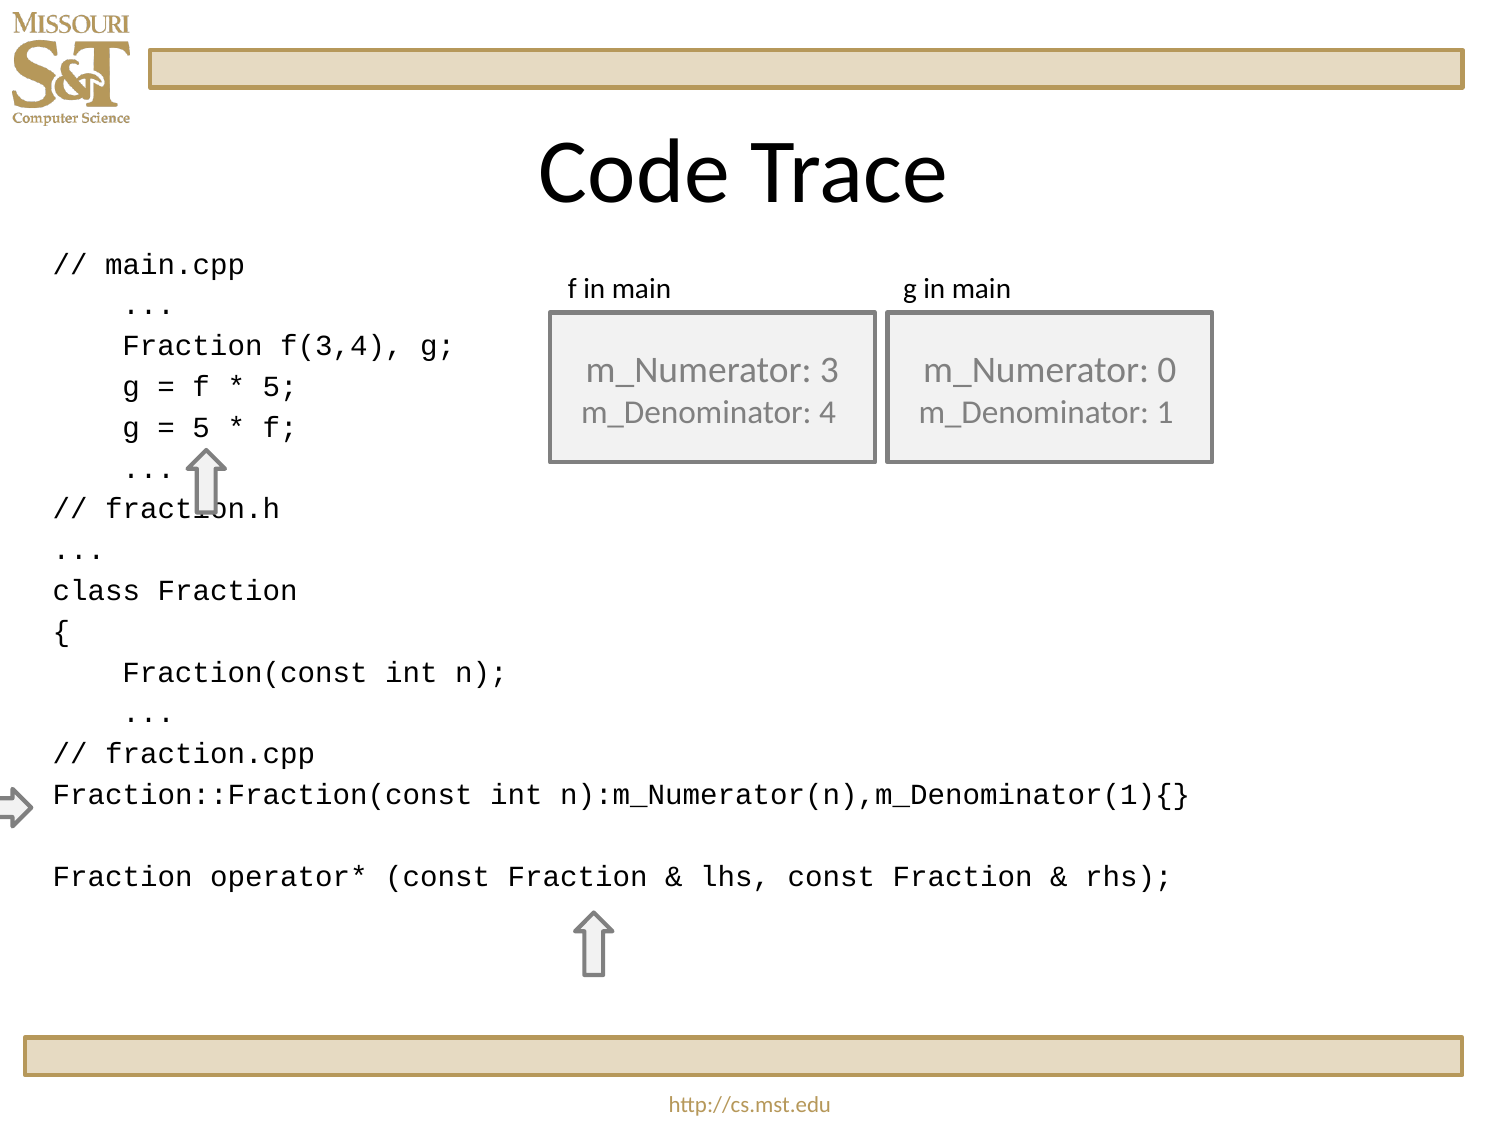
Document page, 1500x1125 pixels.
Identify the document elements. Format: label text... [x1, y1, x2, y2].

text_box [0, 786, 34, 829]
picture [12, 12, 130, 126]
text_box f in main [553, 262, 687, 313]
text_box m_Numerator: 0 m_Denominator: 1 [885, 310, 1214, 464]
text_box [185, 447, 227, 515]
text_box // main.cpp ... Fraction f(3,4), g; g = f * 5; g = 5 * f; ... // fraction.h ... class Fraction { Fraction(const int n); ... // fraction.cpp Fraction::Fraction(const int n):m_Numerator(n),m_Denominator(1){} Fraction operator* (const Fraction & lhs, const Fraction & rhs); [37, 237, 1450, 688]
title Code Trace [24, 99, 1463, 233]
text_box g in main [888, 262, 1027, 313]
text_box m_Numerator: 3 m_Denominator: 4 [548, 310, 877, 464]
text_box [573, 910, 615, 978]
